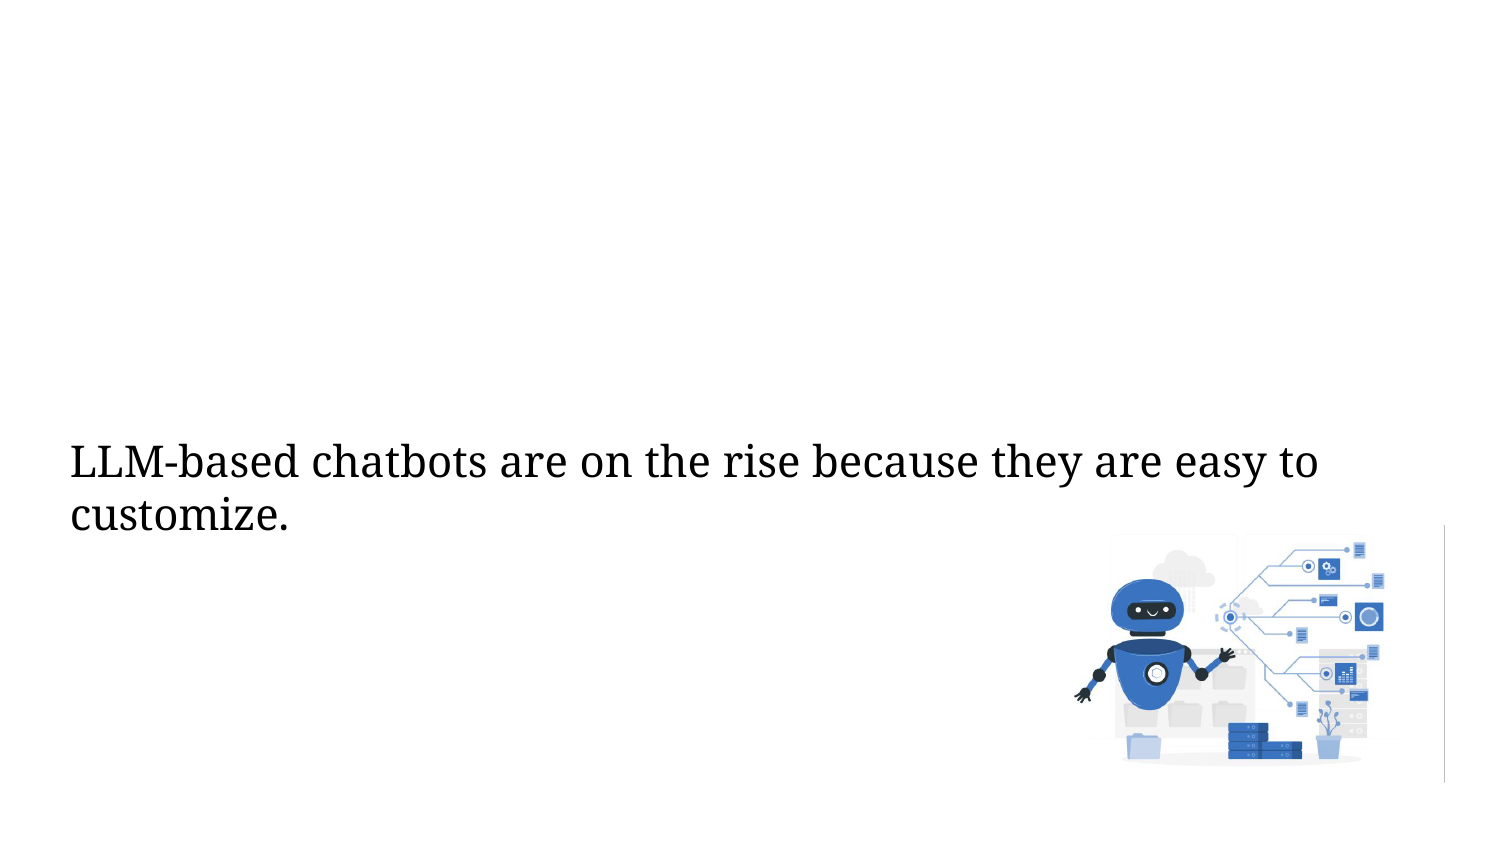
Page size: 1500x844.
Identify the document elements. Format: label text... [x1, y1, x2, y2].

text_box LLM-based chatbots are on the rise because they are easy to customize. [67, 432, 1442, 540]
picture [1070, 525, 1446, 783]
